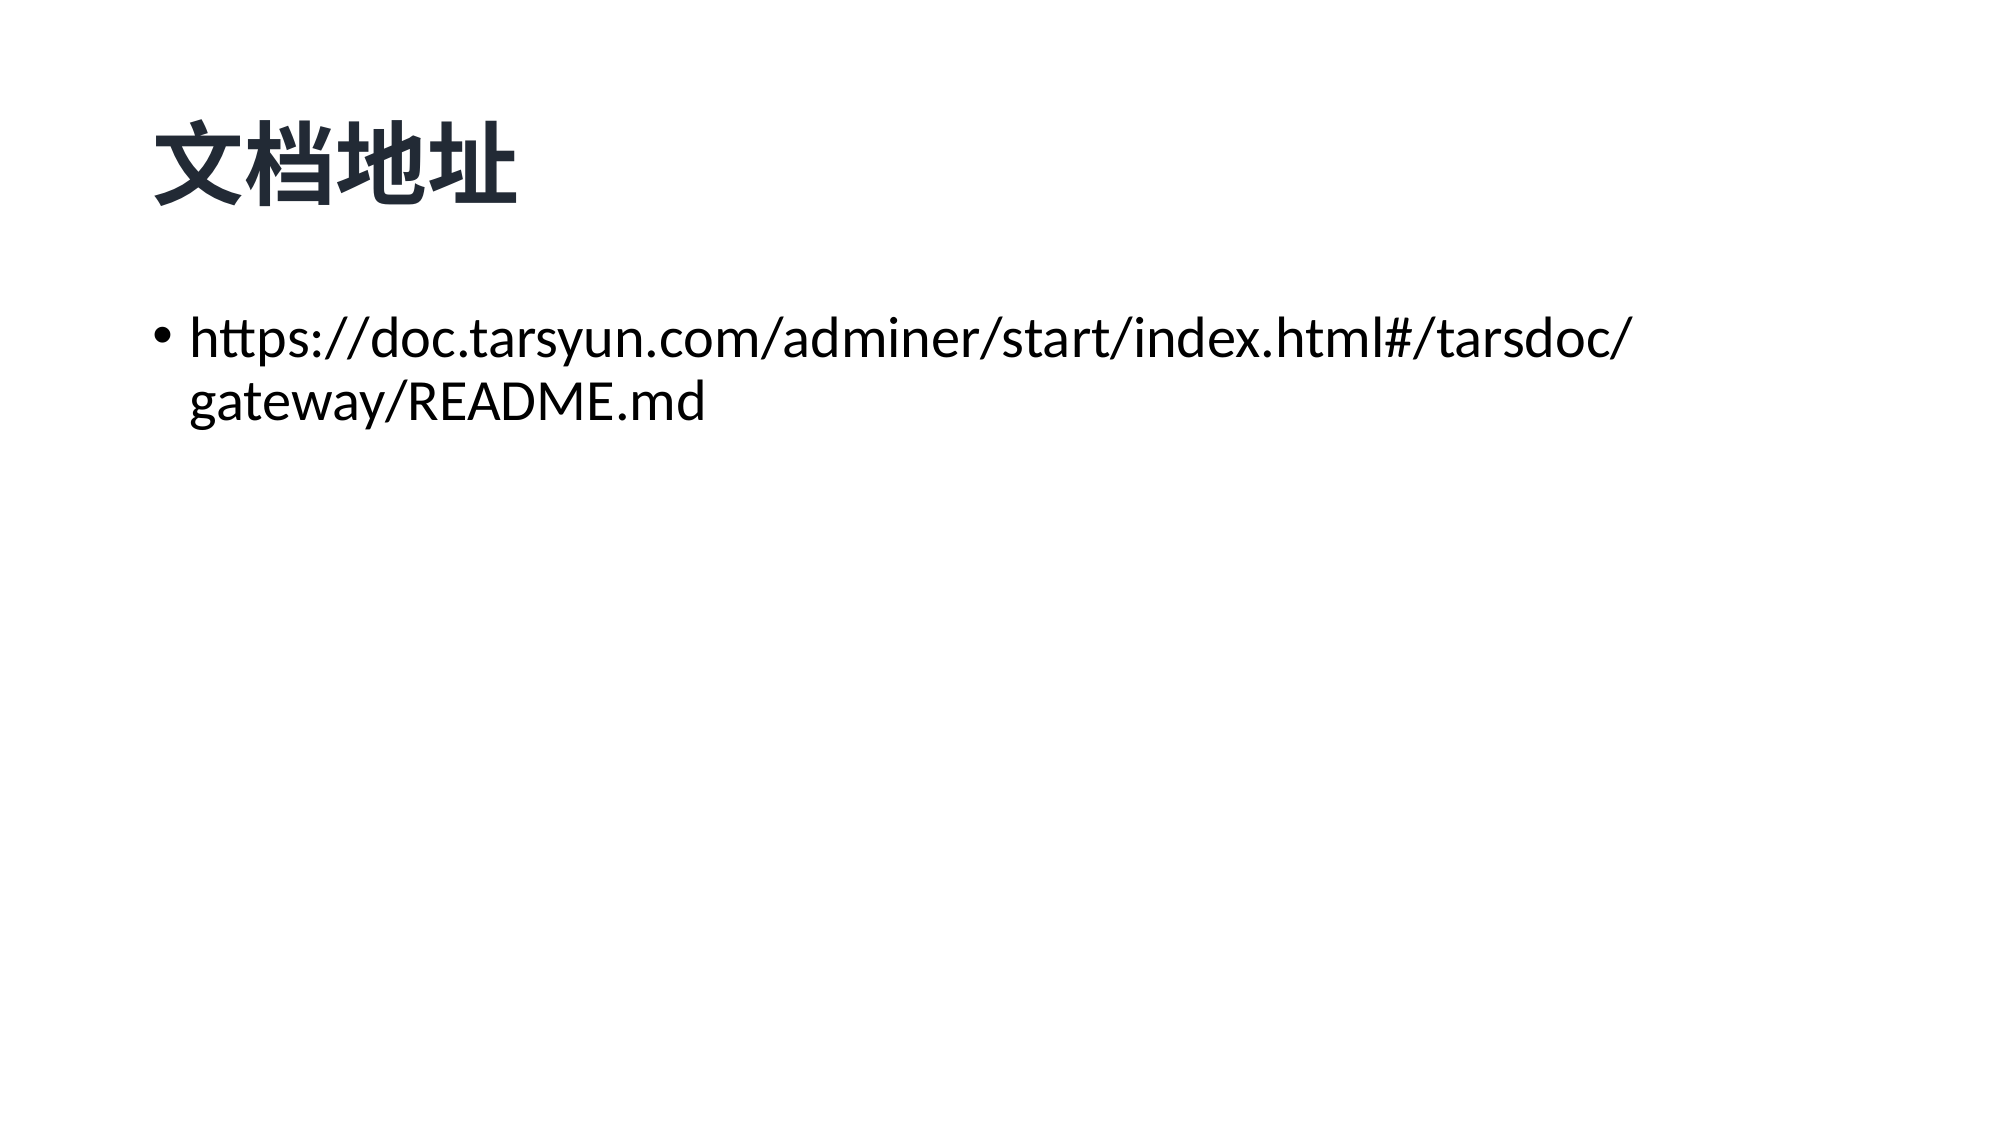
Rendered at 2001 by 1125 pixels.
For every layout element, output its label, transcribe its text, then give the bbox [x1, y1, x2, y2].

title 文档地址 [137, 59, 1863, 278]
list https://doc.tarsyun.com/adminer/start/index.html#/tarsdoc/gateway/README.md [137, 299, 1863, 1014]
